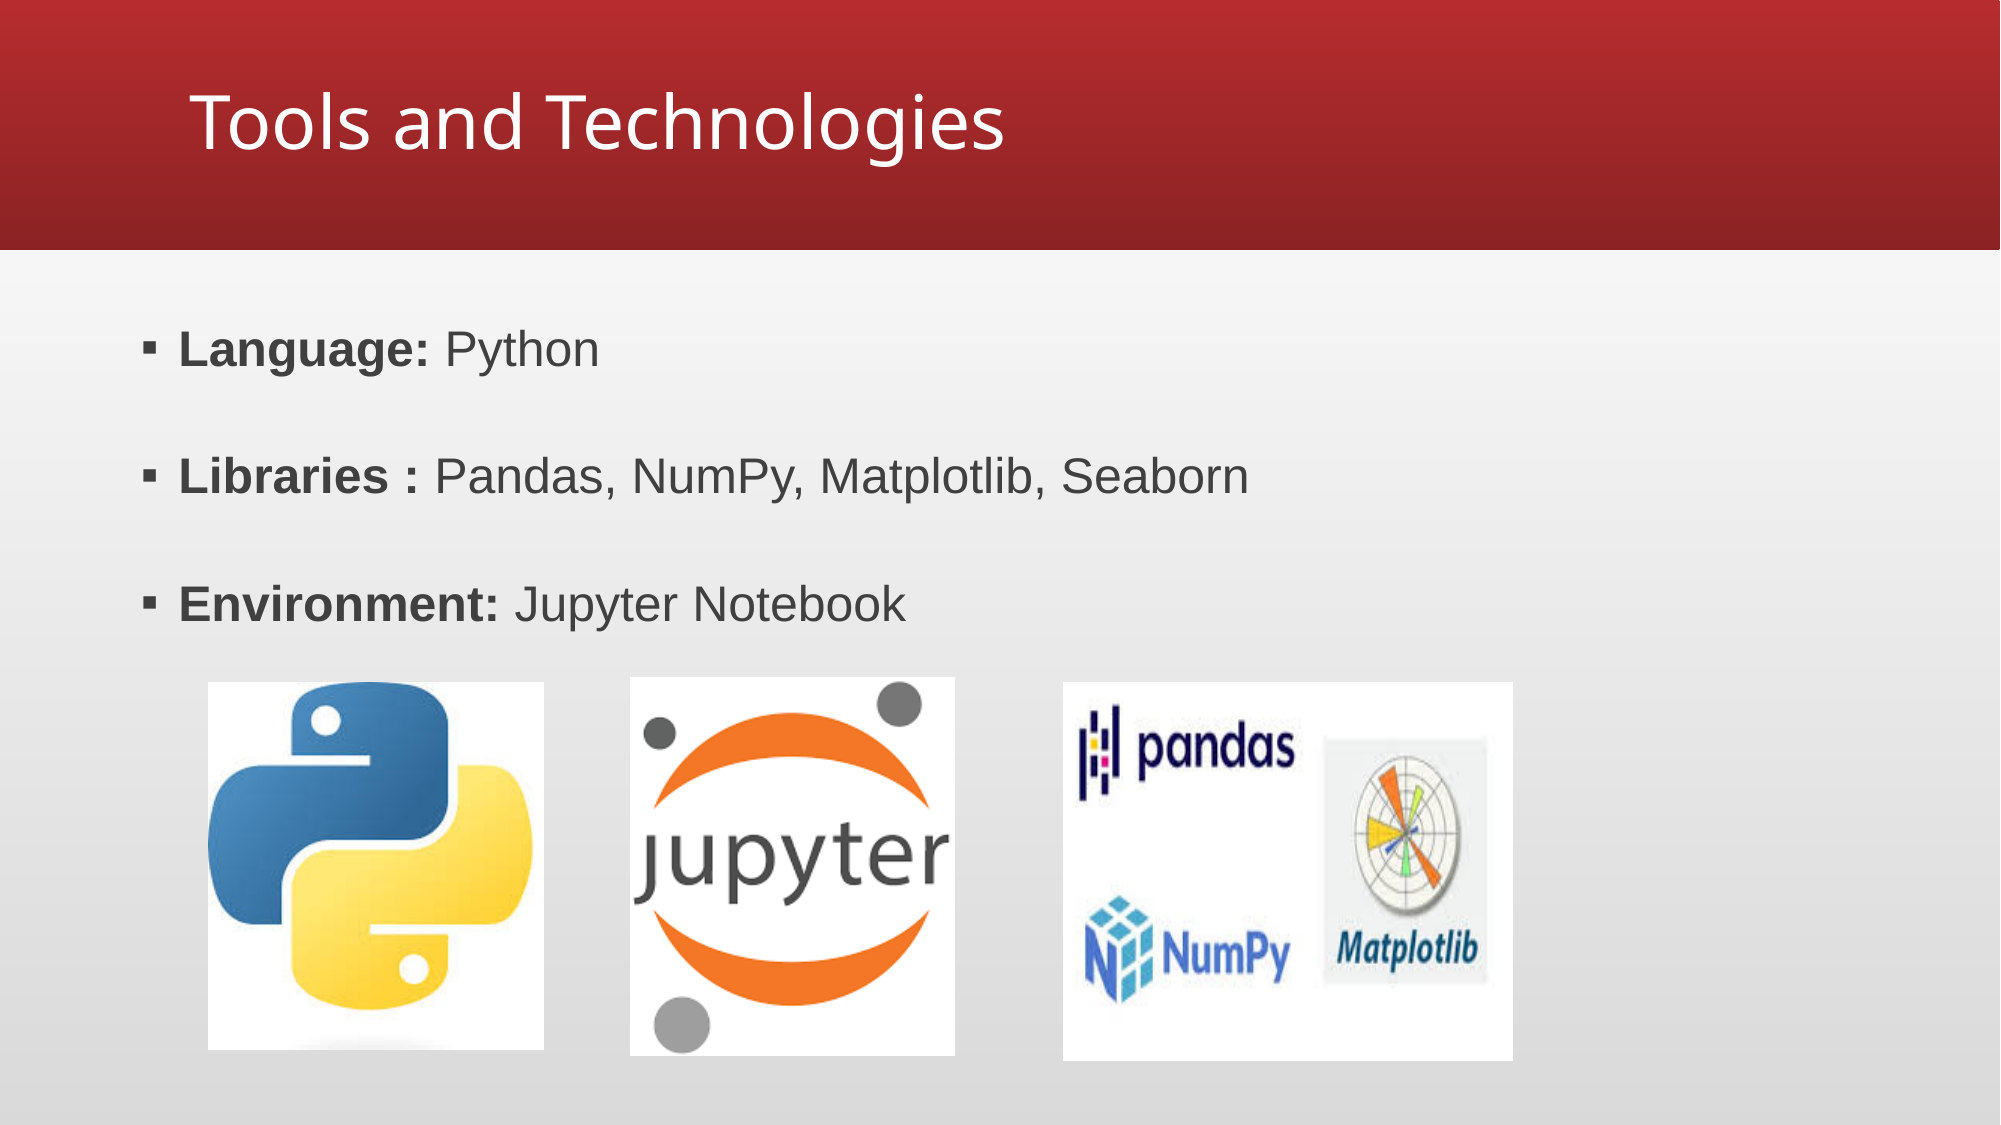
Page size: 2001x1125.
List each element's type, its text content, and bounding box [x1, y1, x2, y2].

list Language: Python Libraries : Pandas, NumPy, Matplotlib, Seaborn Environment: Jupyter Notebook [125, 278, 1750, 1050]
picture [629, 677, 955, 1056]
picture [208, 682, 544, 1050]
picture [1063, 682, 1513, 1061]
title Tools and Technologies [174, 16, 1825, 234]
